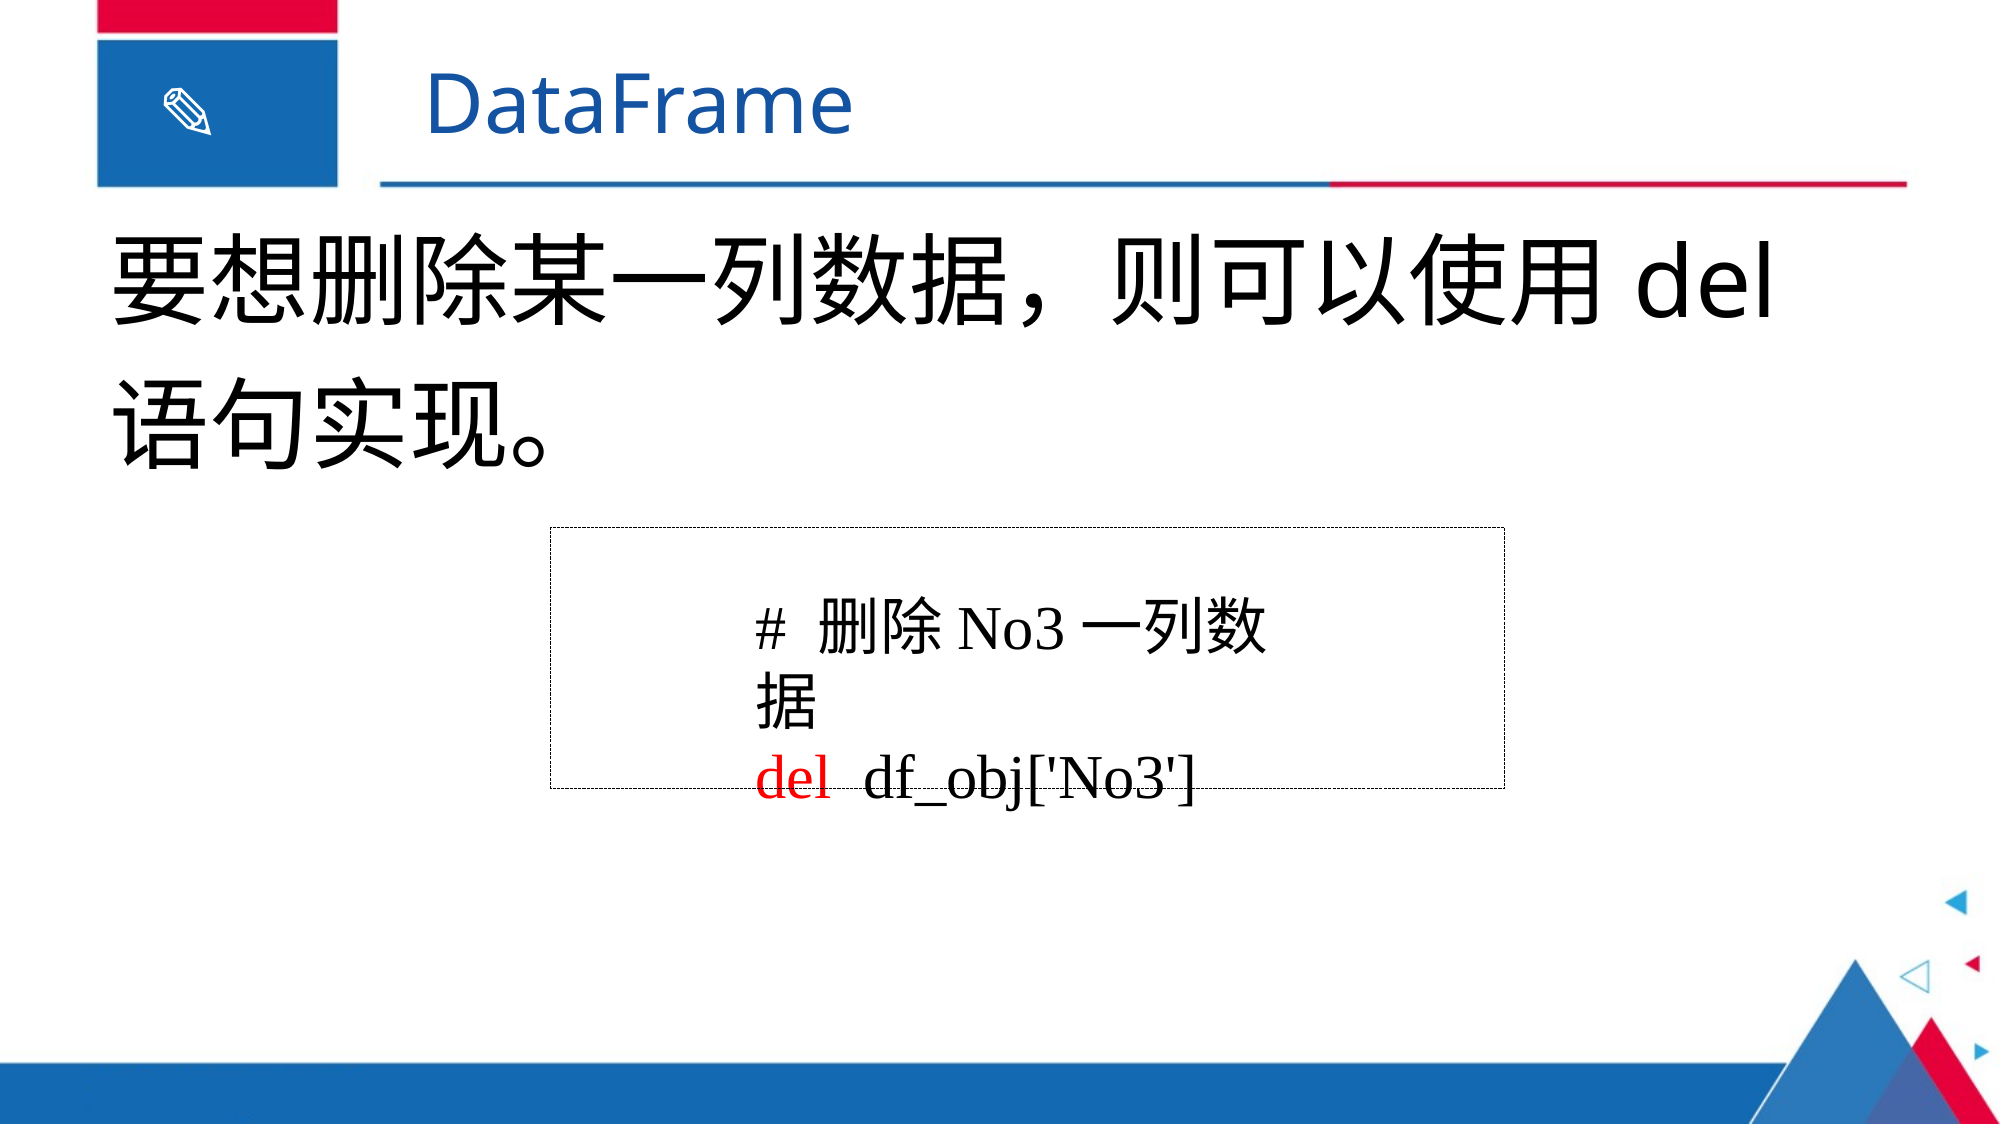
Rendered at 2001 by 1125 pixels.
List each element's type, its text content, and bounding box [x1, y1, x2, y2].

picture [0, 0, 2000, 1124]
text_box [550, 527, 1505, 789]
text_box DataFrame [409, 43, 1321, 158]
text_box 要想删除某一列数据，则可以使用del语句实现。 [94, 186, 1898, 489]
text_box # 删除No3一列数据 del df_obj['No3'] [740, 789, 1311, 819]
